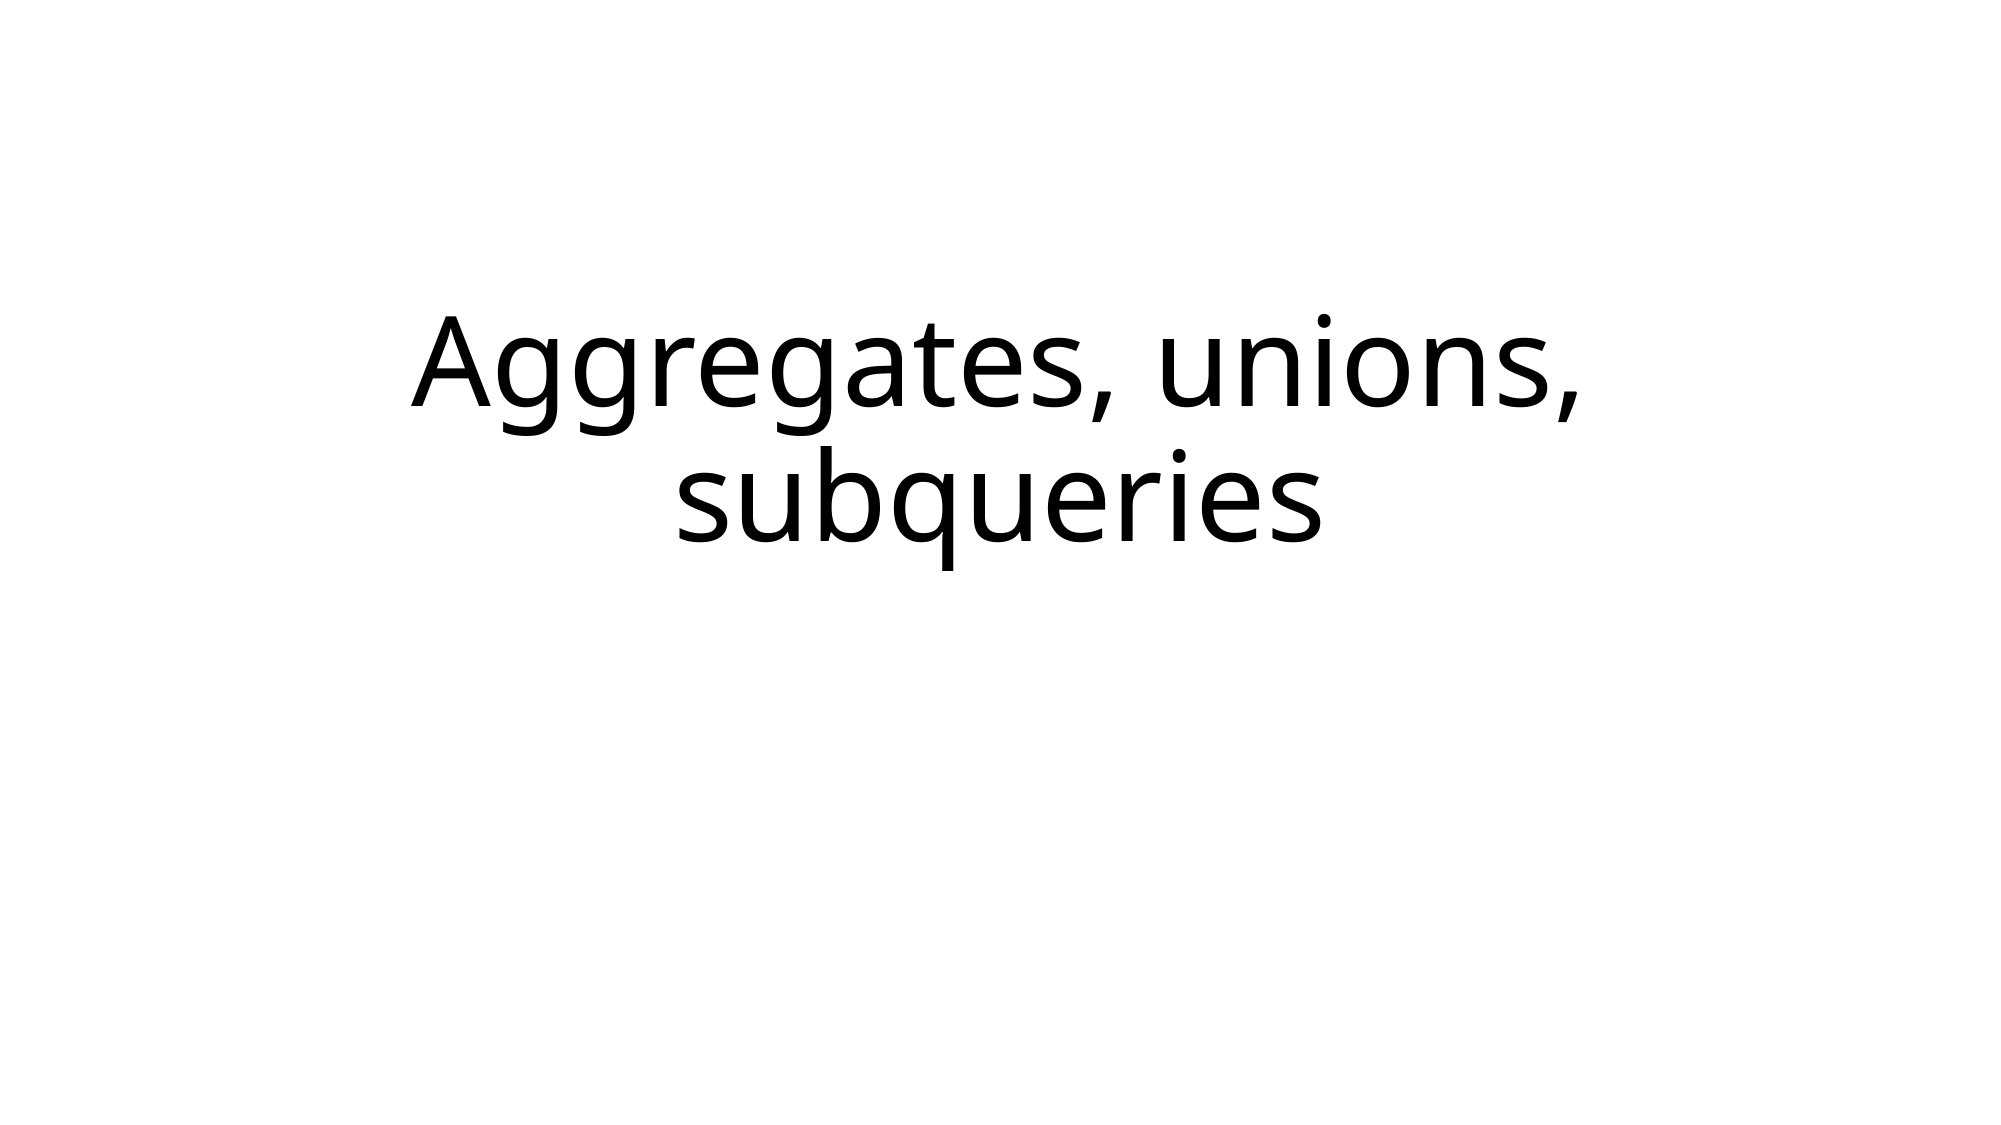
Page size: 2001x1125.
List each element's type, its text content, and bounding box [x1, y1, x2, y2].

title Aggregates, unions, subqueries [249, 184, 1750, 576]
